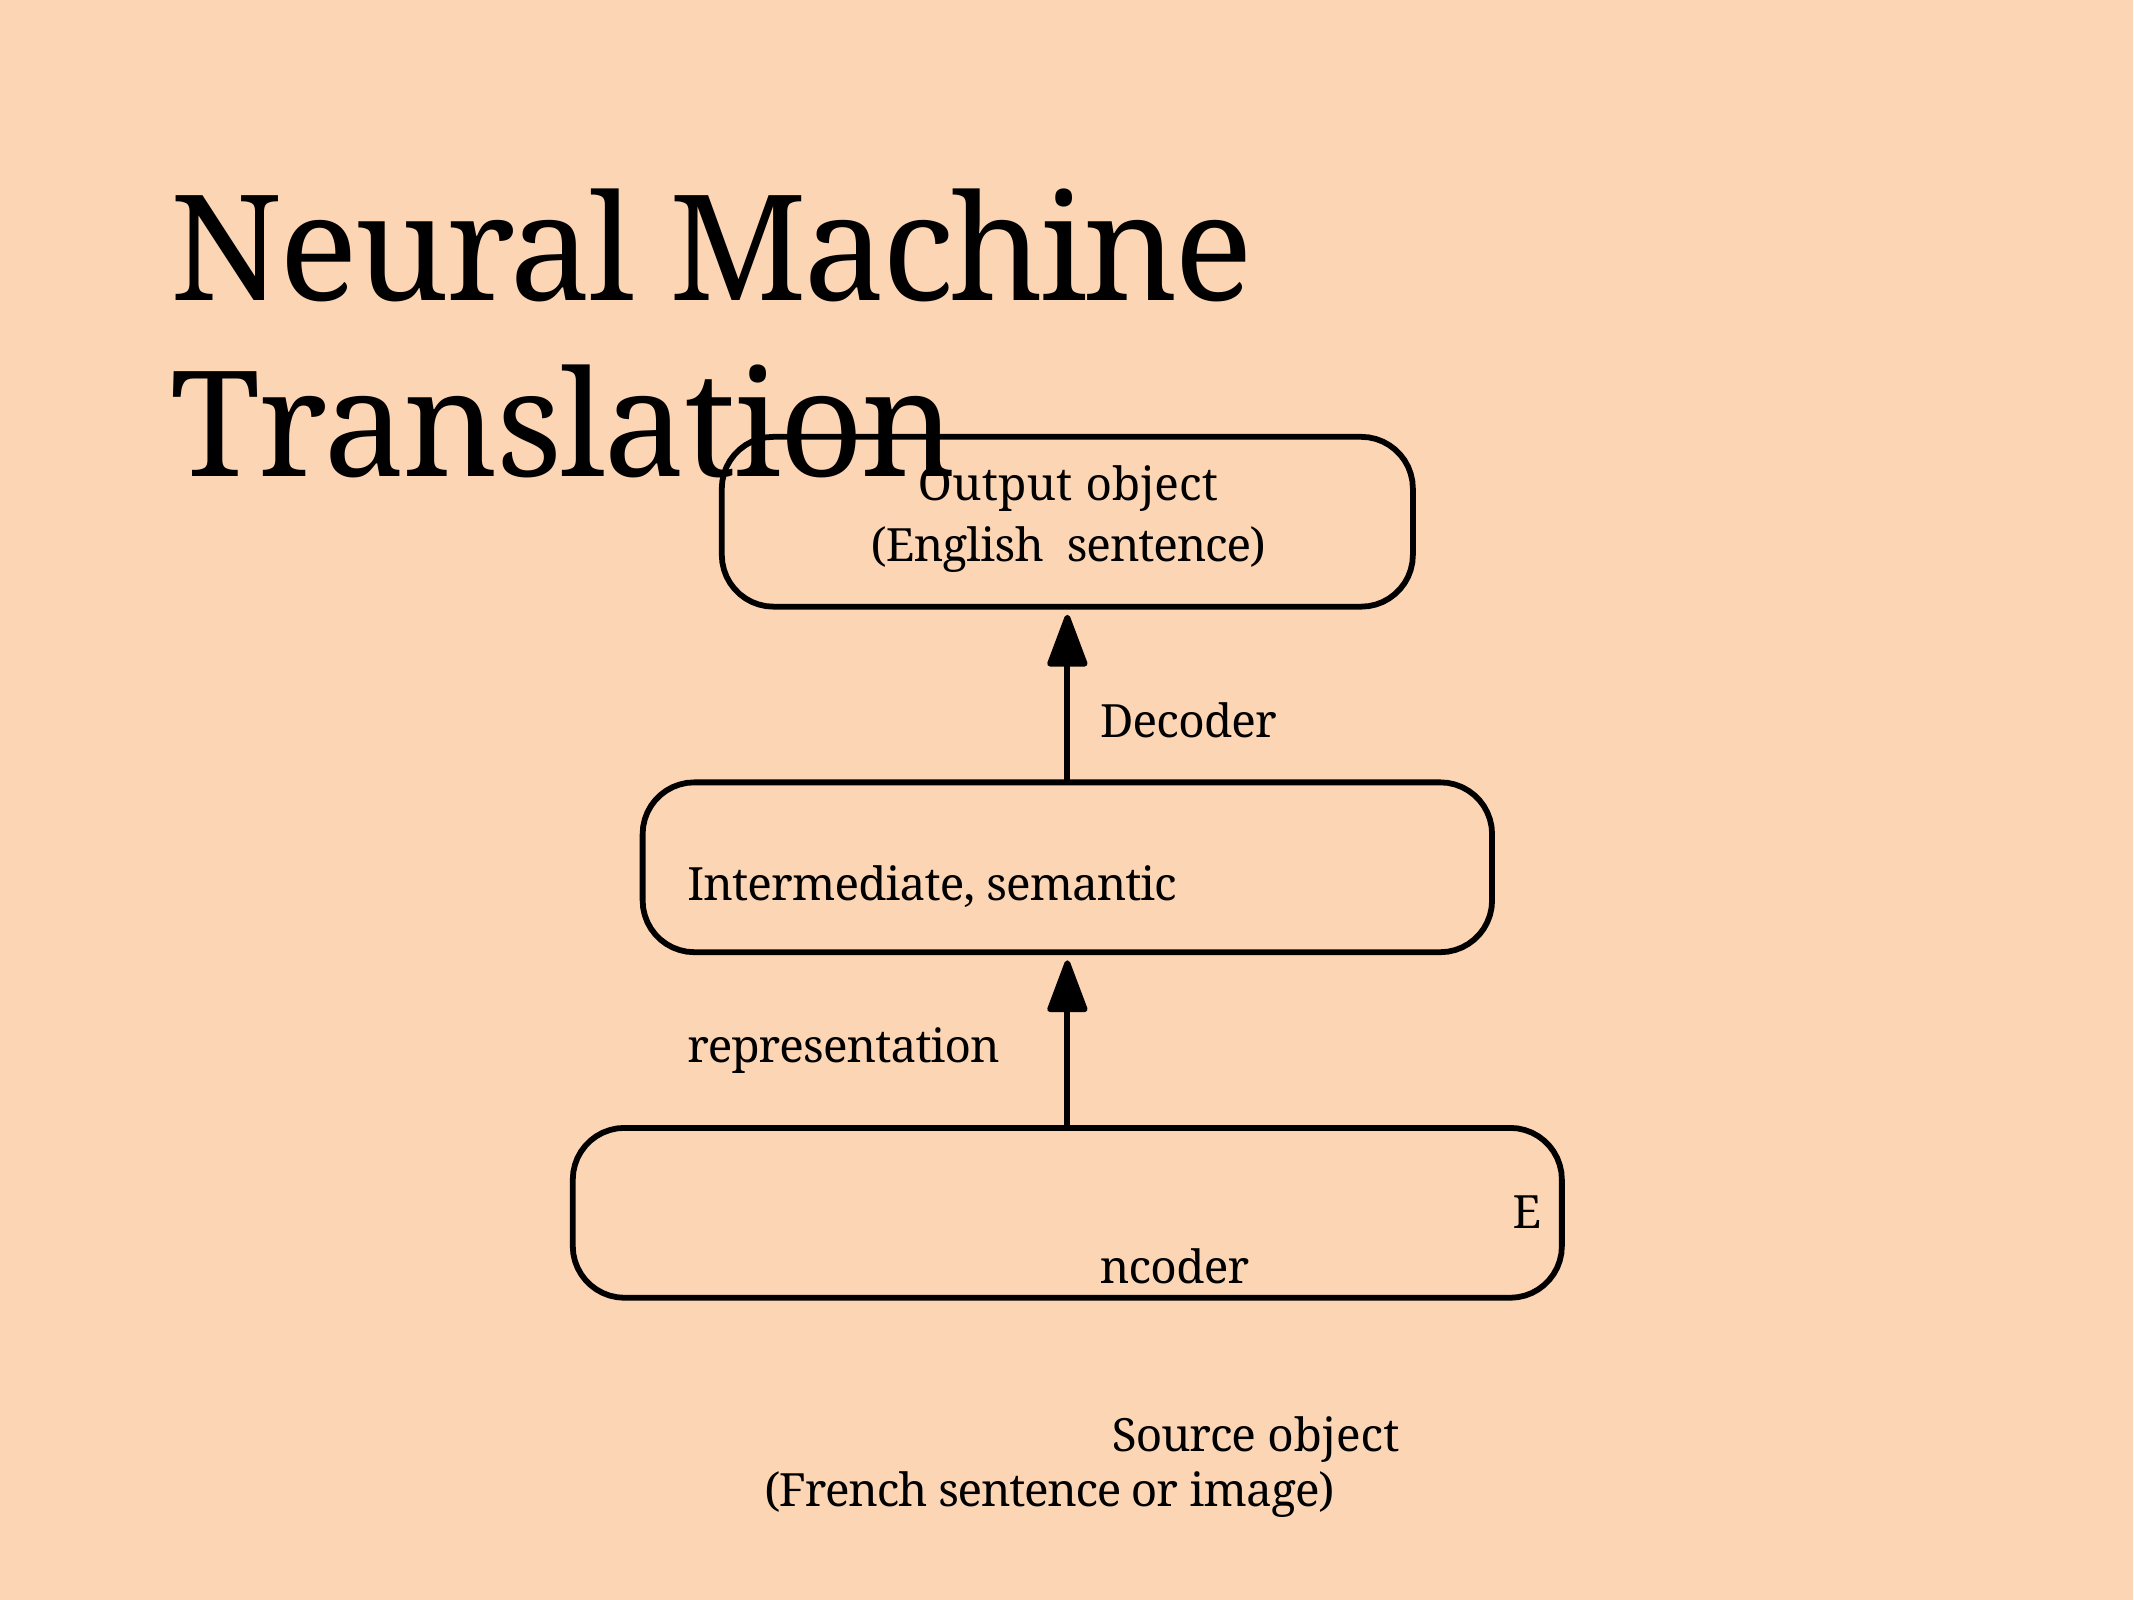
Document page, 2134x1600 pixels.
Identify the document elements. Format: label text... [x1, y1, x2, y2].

text_box Output object (English sentence) Decoder Intermediate, semantic representation Encoder Source object (French sentence or image) [649, 1308, 1486, 1517]
title Neural Machine Translation [168, 151, 1966, 506]
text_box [569, 433, 1566, 1302]
